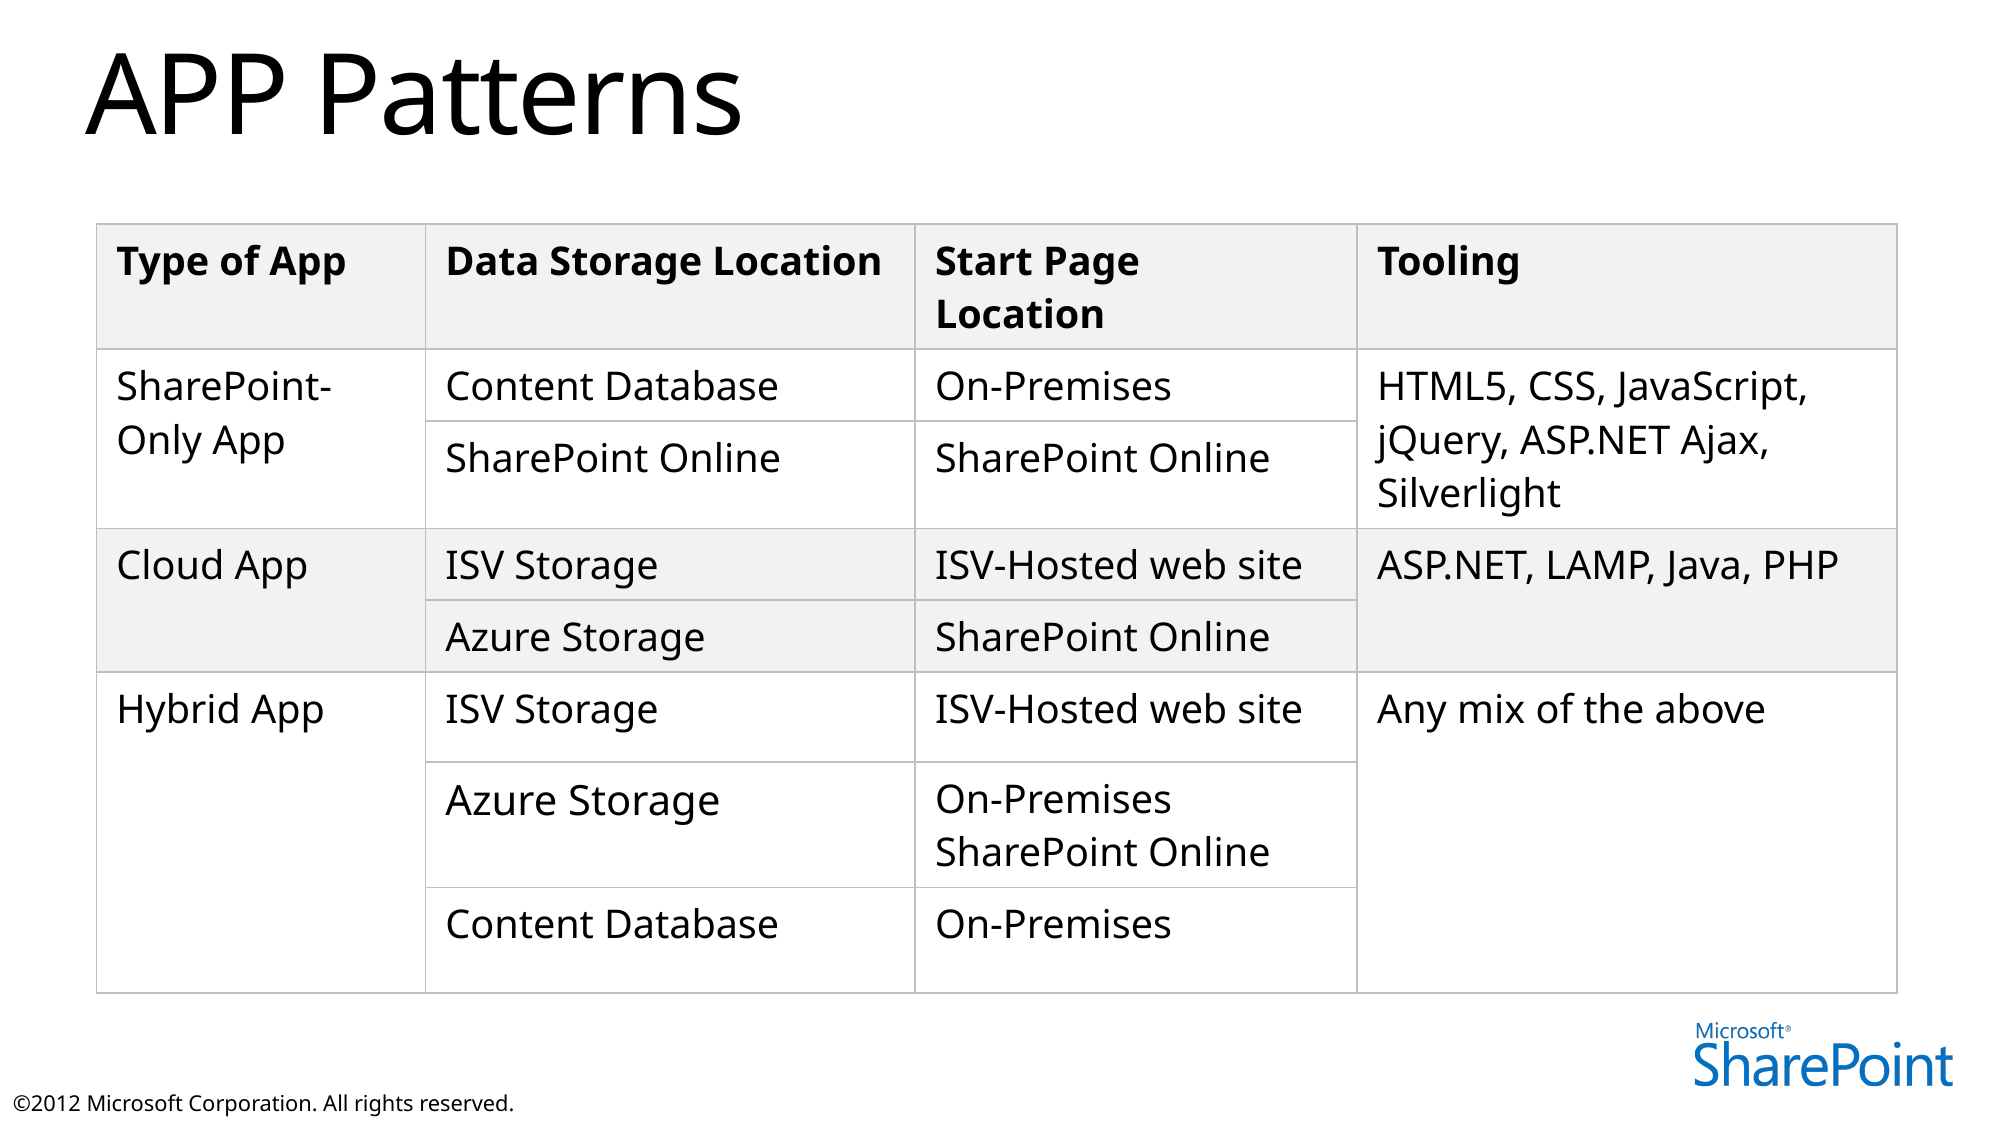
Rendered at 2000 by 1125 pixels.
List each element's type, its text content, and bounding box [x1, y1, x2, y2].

table_cell SharePoint Online [426, 422, 914, 528]
table_cell Azure Storage [426, 763, 914, 887]
table_cell ISV Storage [426, 673, 914, 761]
table_cell Content Database [426, 350, 914, 420]
table_cell Content Database [426, 888, 914, 992]
table_cell ISV-Hosted web site [916, 673, 1356, 761]
table_header Data Storage Location [426, 225, 914, 348]
picture [1690, 1007, 1953, 1098]
title APP Patterns [85, 37, 1914, 161]
table_cell ISV-Hosted web site [916, 529, 1356, 599]
table_cell ASP.NET, LAMP, Java, PHP [1358, 529, 1896, 671]
table_header Type of App [97, 225, 425, 348]
table_cell On-Premises SharePoint Online [916, 763, 1356, 887]
table_cell SharePoint Online [916, 422, 1356, 528]
table_header Tooling [1358, 225, 1896, 348]
table_cell SharePoint Online [916, 601, 1356, 671]
table_header Start Page Location [916, 225, 1356, 348]
table_cell Azure Storage [426, 601, 914, 671]
table_cell On-Premises [916, 888, 1356, 992]
table_cell ISV Storage [426, 529, 914, 599]
table_cell Hybrid App [97, 673, 425, 992]
table_cell On-Premises [916, 350, 1356, 420]
table_cell Any mix of the above [1358, 673, 1896, 992]
table_cell SharePoint-Only App [97, 350, 425, 528]
table_cell HTML5, CSS, JavaScript, jQuery, ASP.NET Ajax, Silverlight [1358, 350, 1896, 528]
table_cell Cloud App [97, 529, 425, 671]
